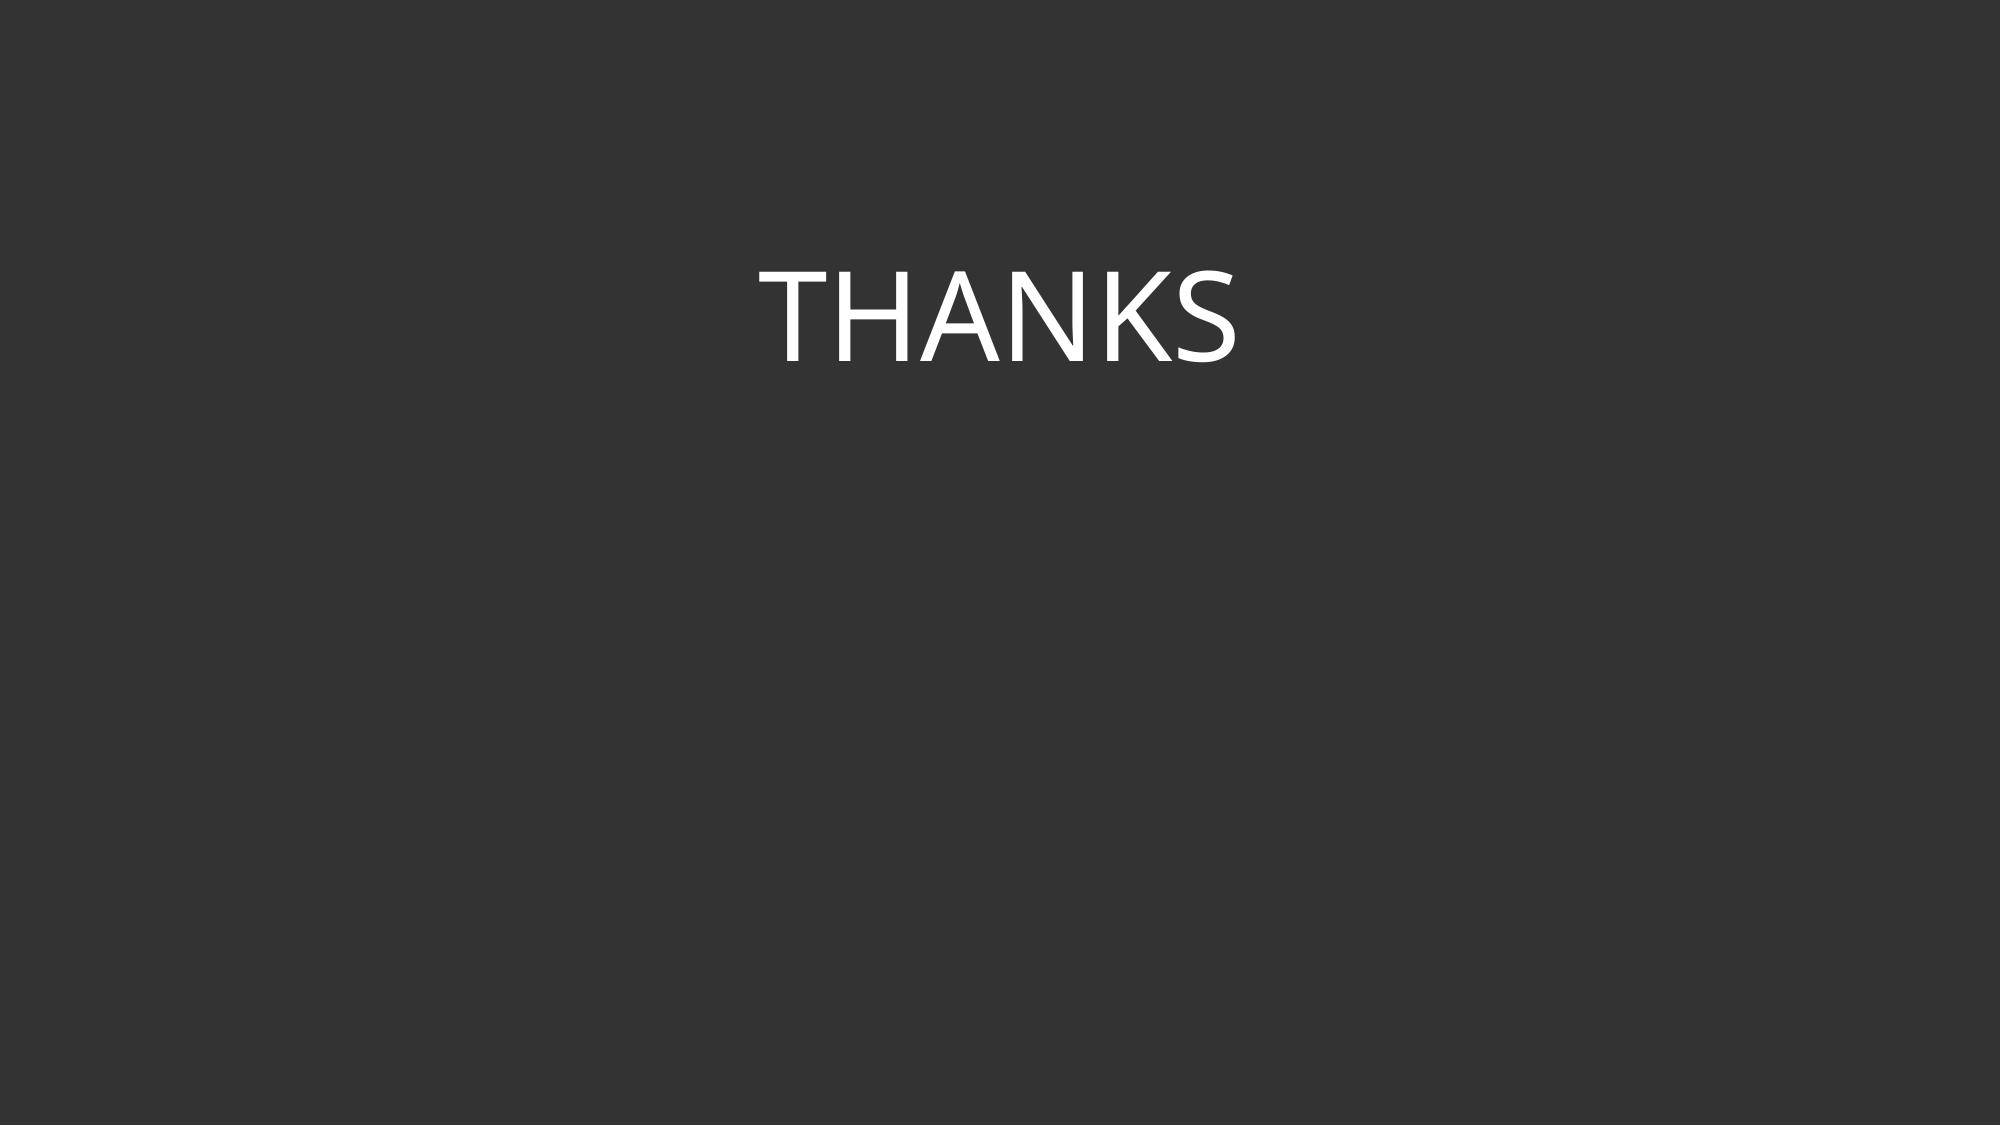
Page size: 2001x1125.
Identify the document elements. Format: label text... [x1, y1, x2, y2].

text_box THANKS [362, 228, 1638, 394]
